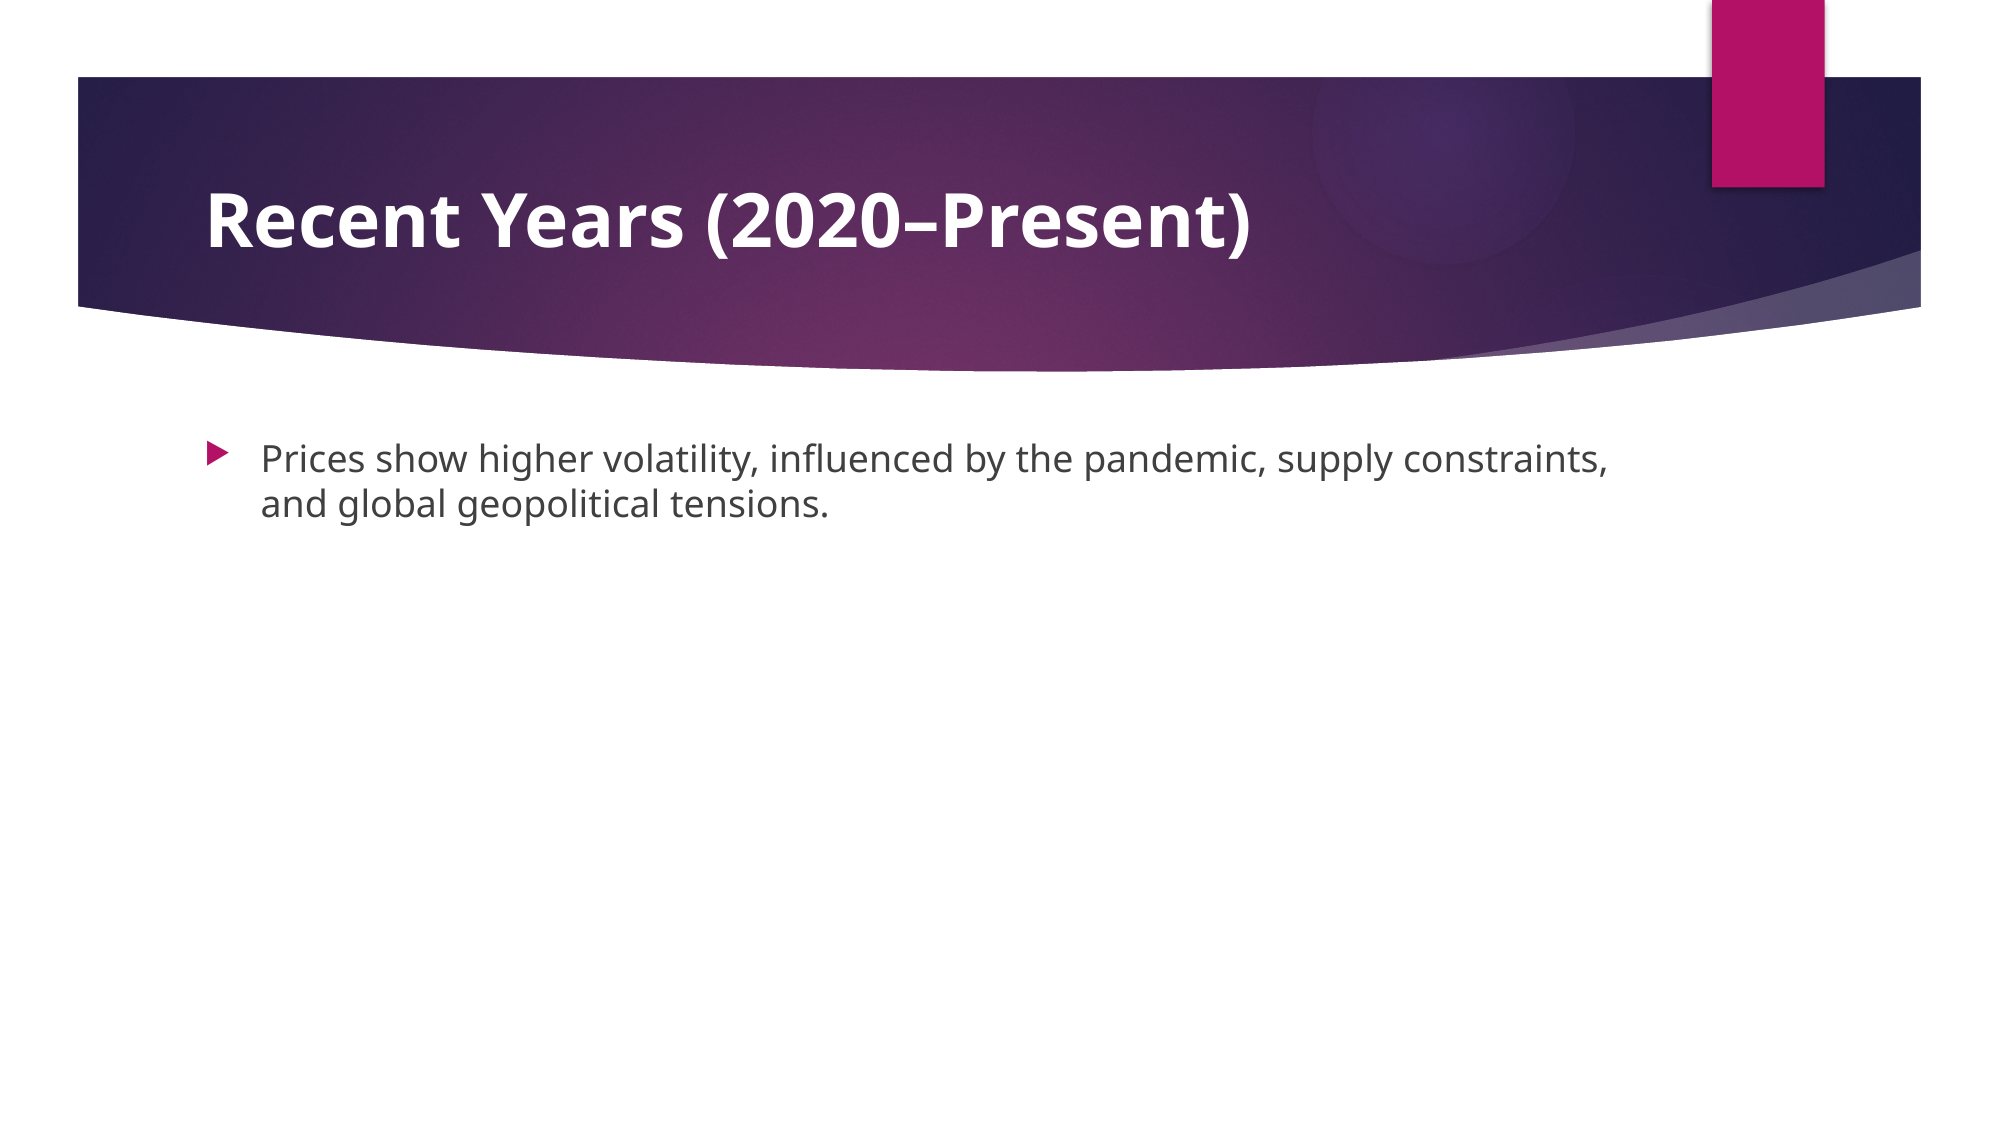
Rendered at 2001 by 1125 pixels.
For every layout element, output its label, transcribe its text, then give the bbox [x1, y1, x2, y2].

list Prices show higher volatility, influenced by the pandemic, supply constraints, and global geopolitical tensions. [189, 427, 1638, 988]
title Recent Years (2020–Present) [189, 159, 1627, 276]
